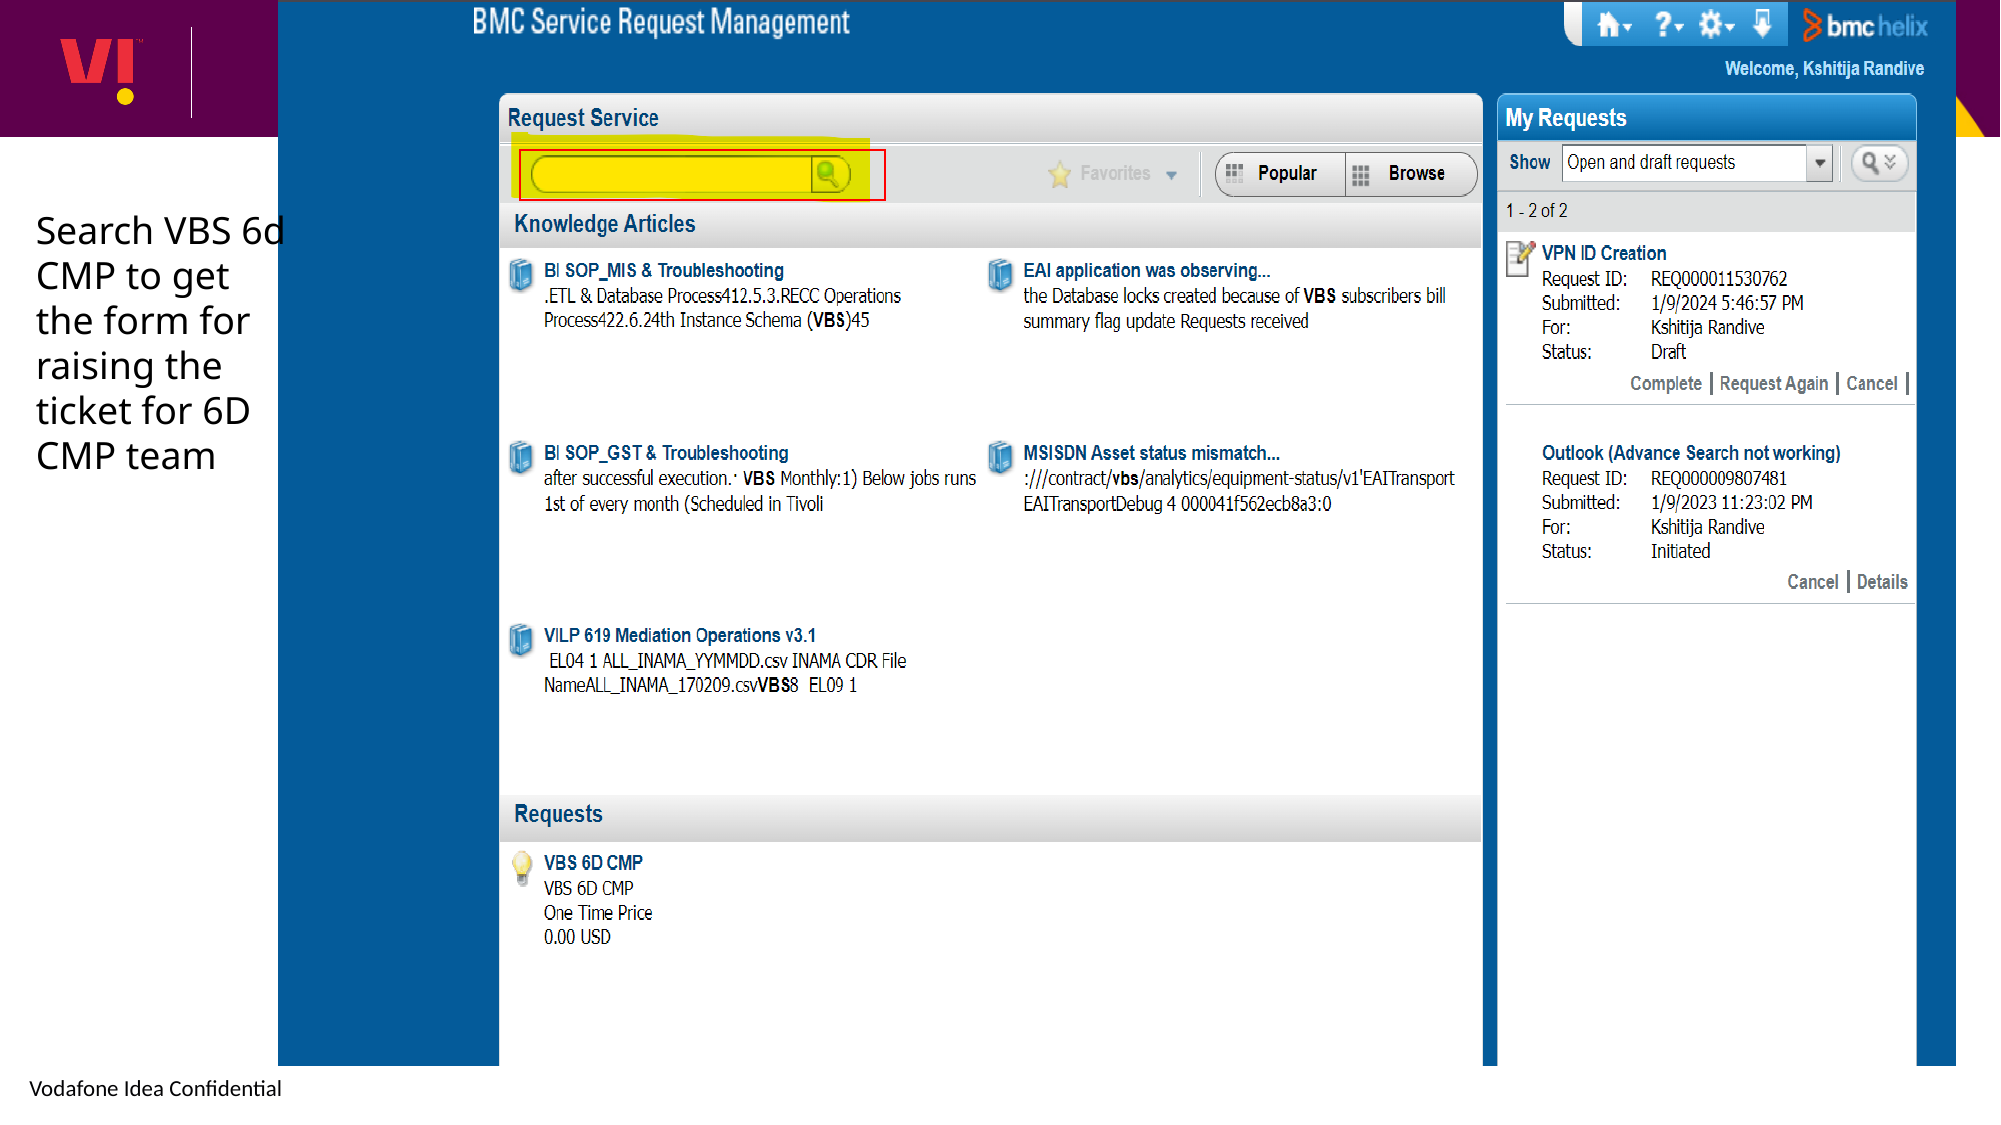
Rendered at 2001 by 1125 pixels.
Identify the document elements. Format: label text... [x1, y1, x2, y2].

picture [0, 0, 2000, 1066]
text_box Search VBS 6d CMP to get the form for raising the ticket for 6D CMP team [21, 199, 278, 485]
